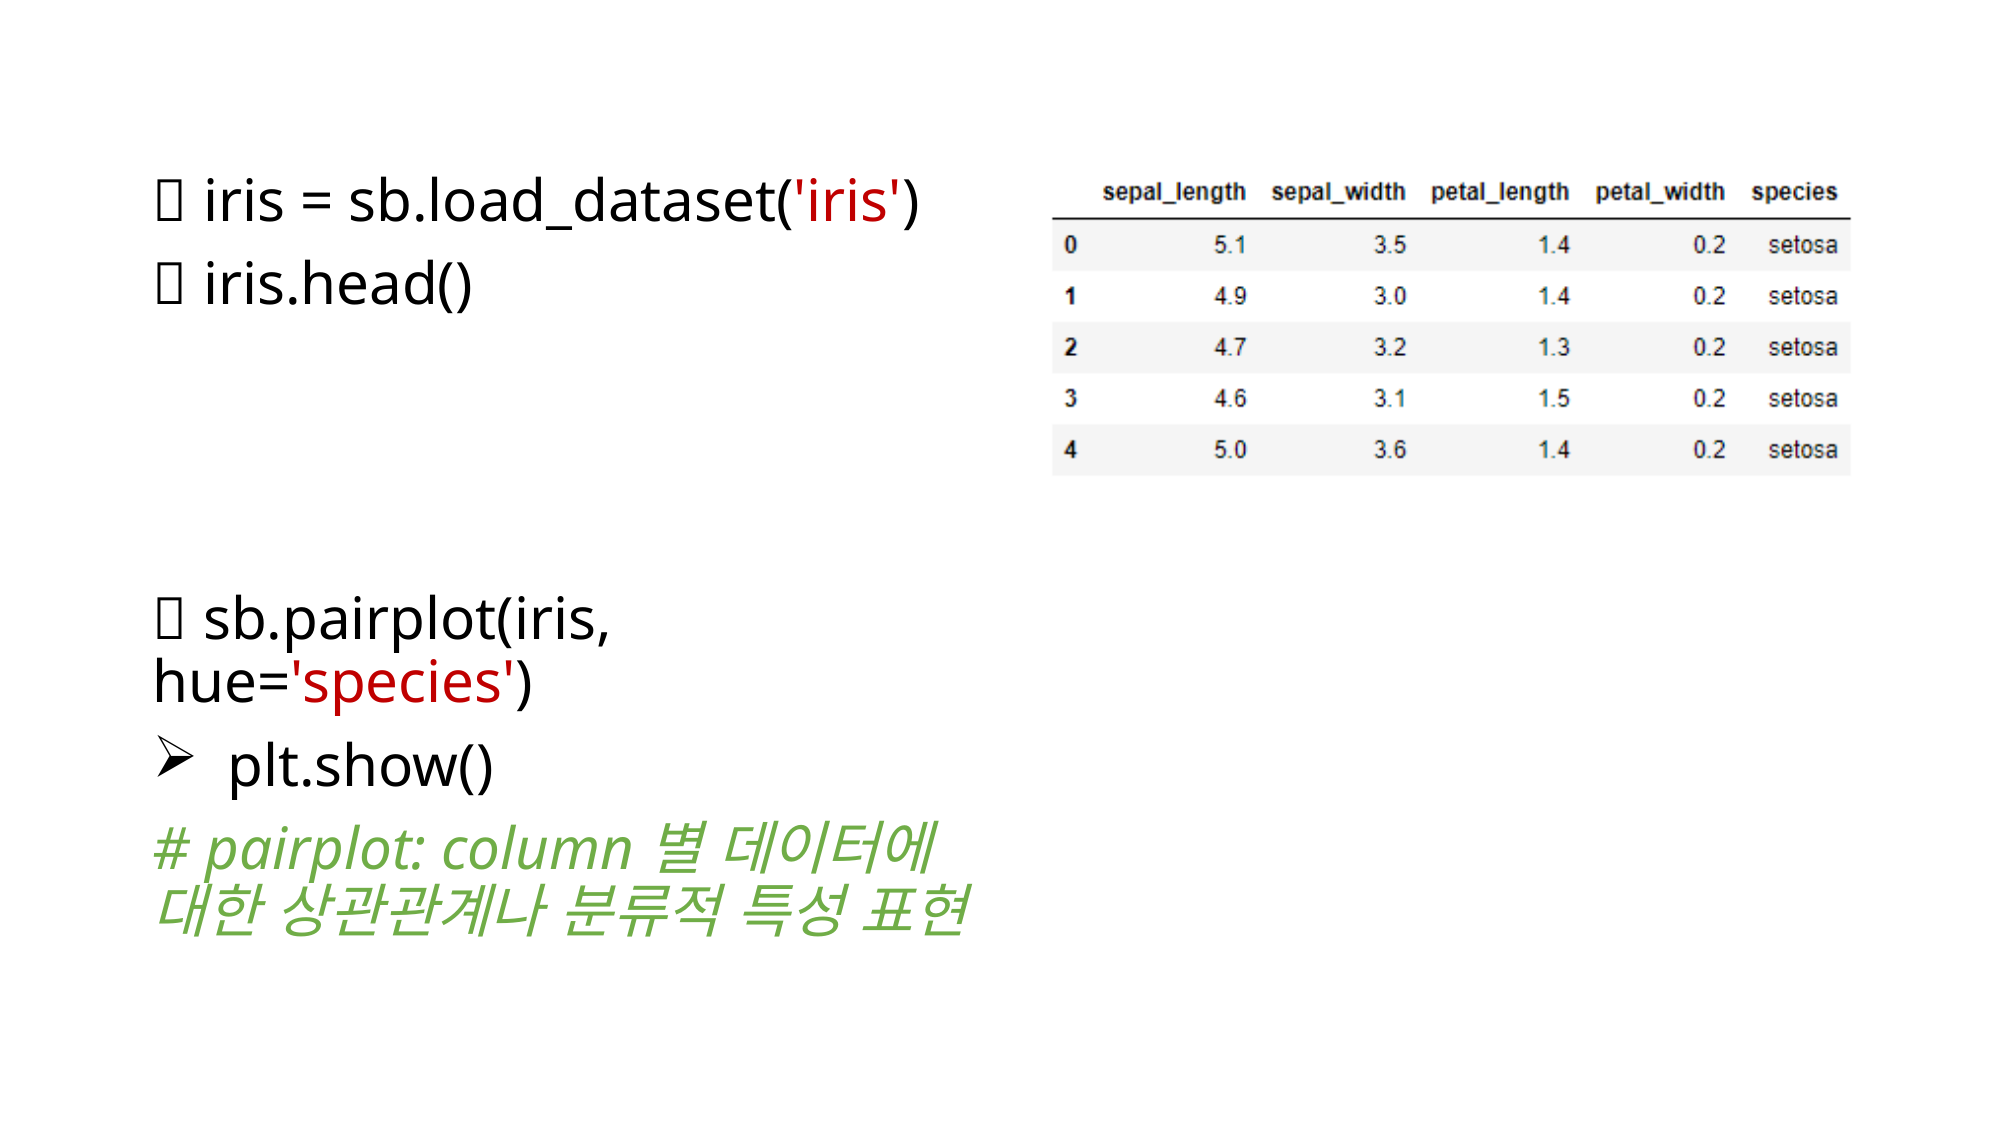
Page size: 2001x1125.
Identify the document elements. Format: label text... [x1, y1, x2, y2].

picture [1039, 163, 1863, 489]
list  iris = sb.load_dataset('iris')  iris.head()  sb.pairplot(iris, hue='species') plt.show() # pairplot: column별 데이터에 대한 상관관계나 분류적 특성 표현 [137, 163, 1000, 963]
